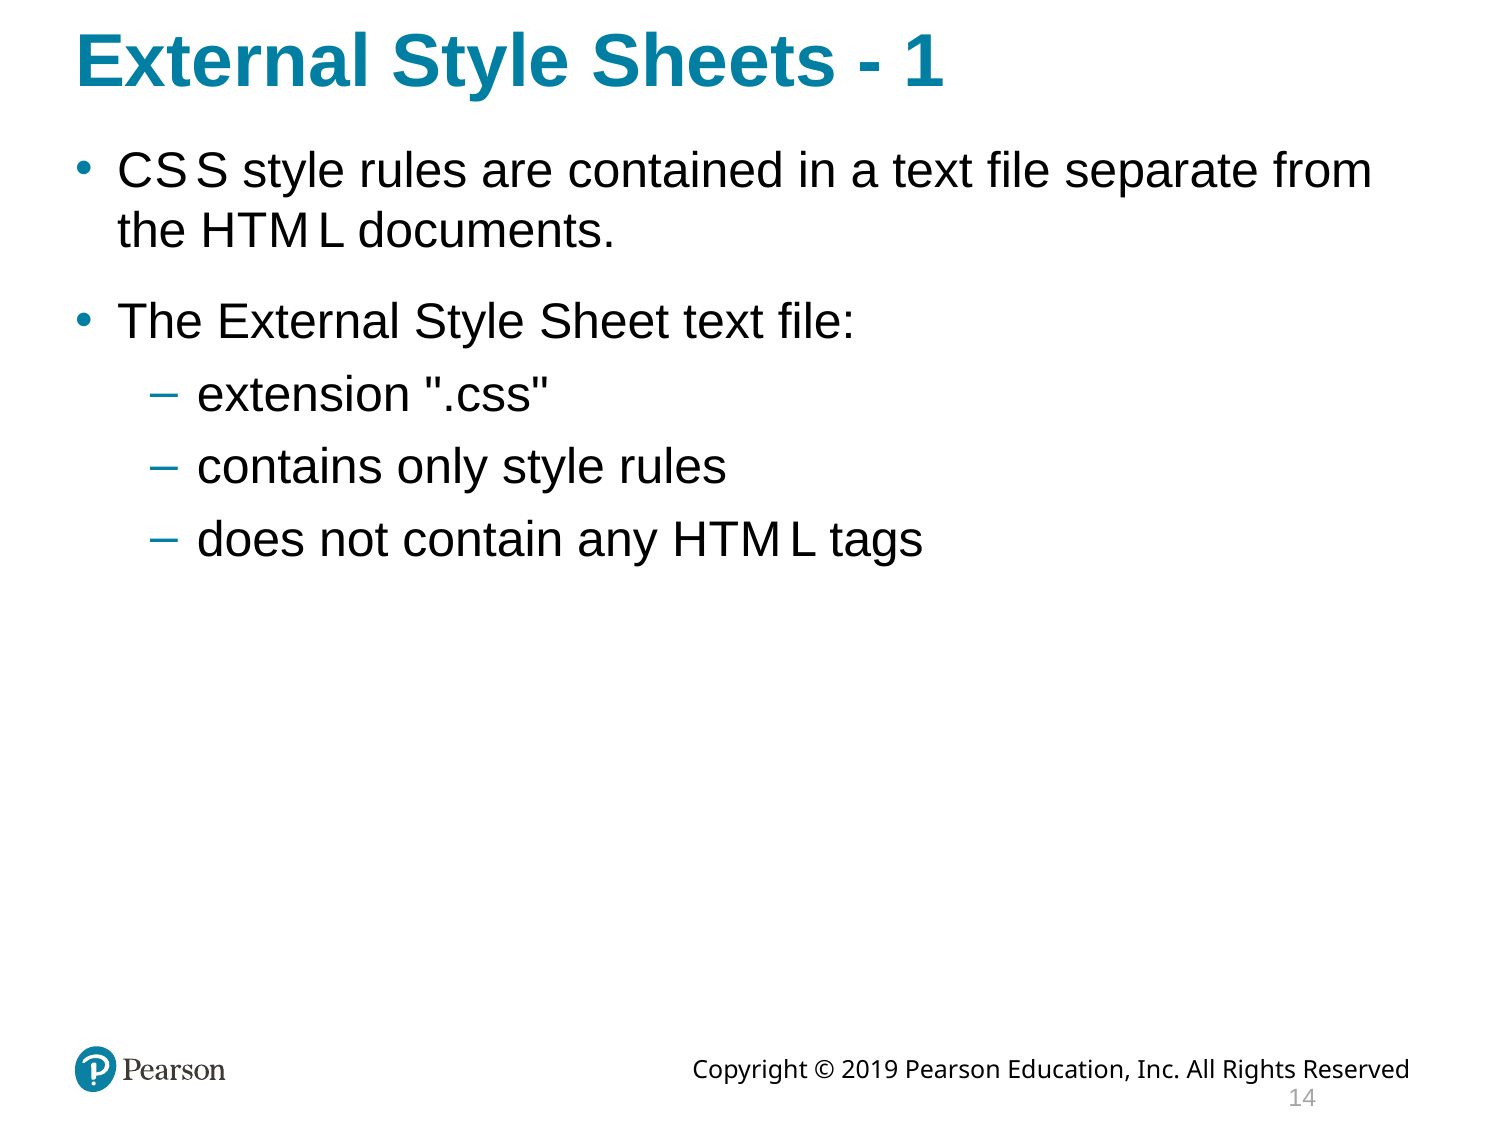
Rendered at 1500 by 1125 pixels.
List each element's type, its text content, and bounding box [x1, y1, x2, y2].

list C S S style rules are contained in a text file separate from the H T M L documents. The External Style Sheet text file: extension ".css" contains only style rules does not contain any H T M L tags [75, 137, 1413, 776]
title External Style Sheets - 1 [75, 0, 1413, 102]
